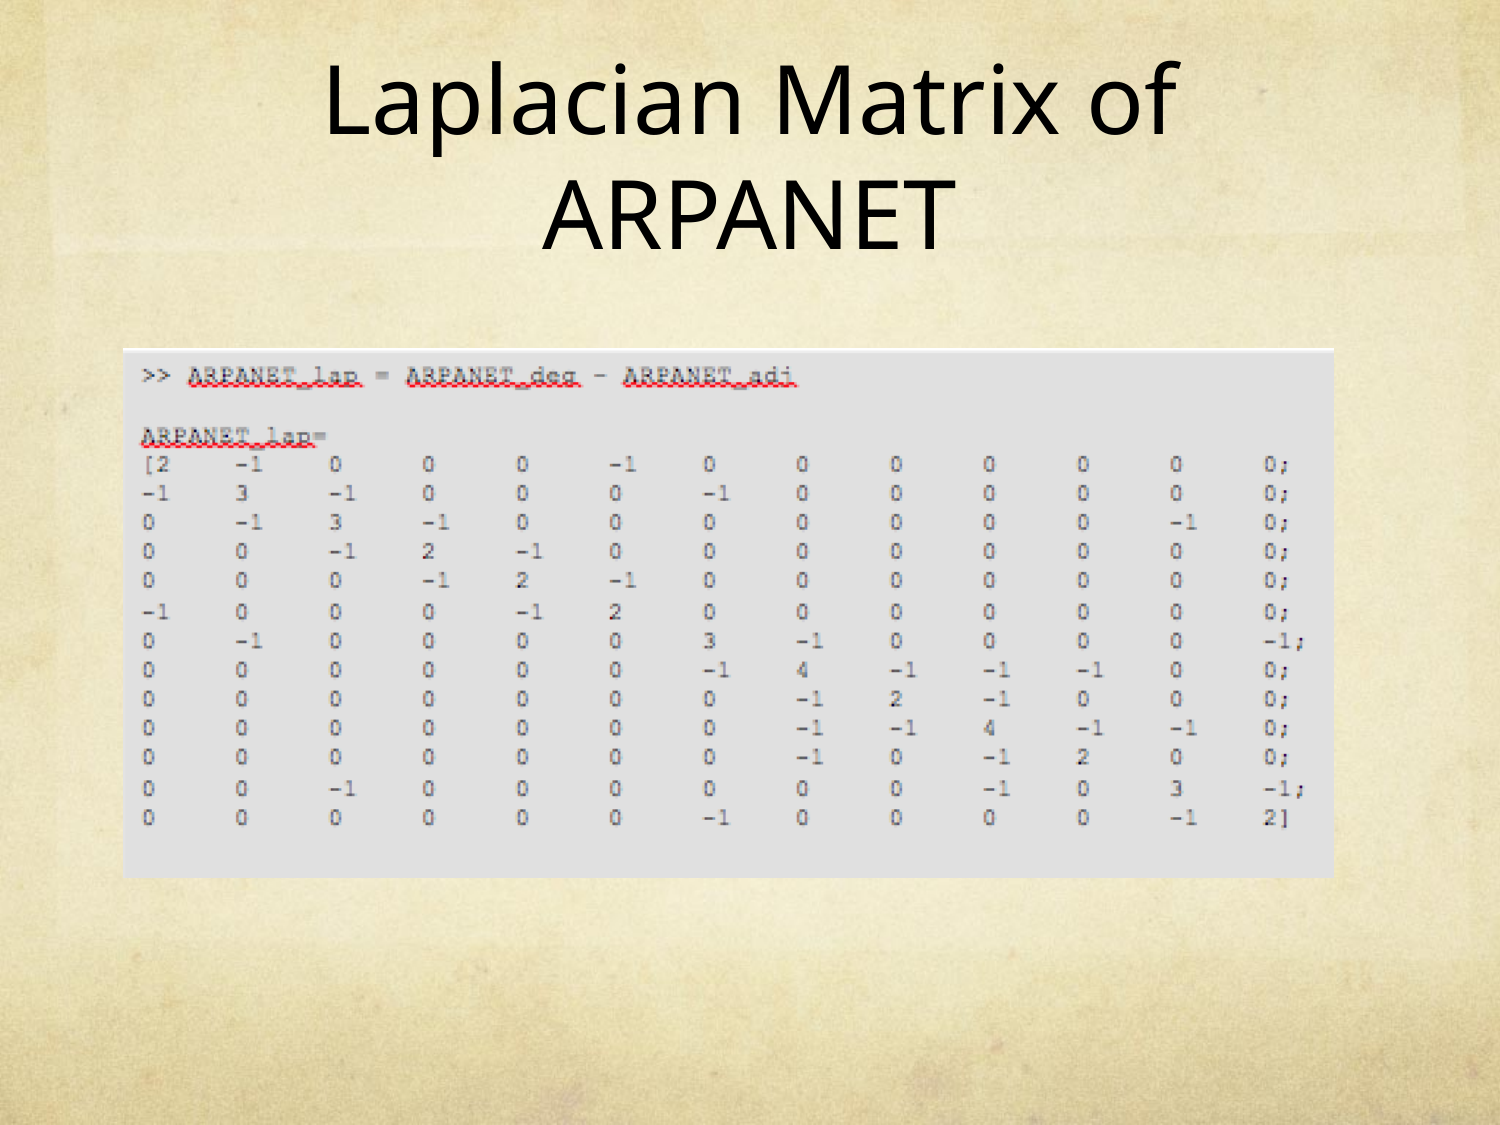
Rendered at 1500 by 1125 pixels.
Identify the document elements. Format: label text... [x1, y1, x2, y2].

title Laplacian Matrix of ARPANET [150, 82, 1350, 225]
picture [0, 0, 1500, 1125]
